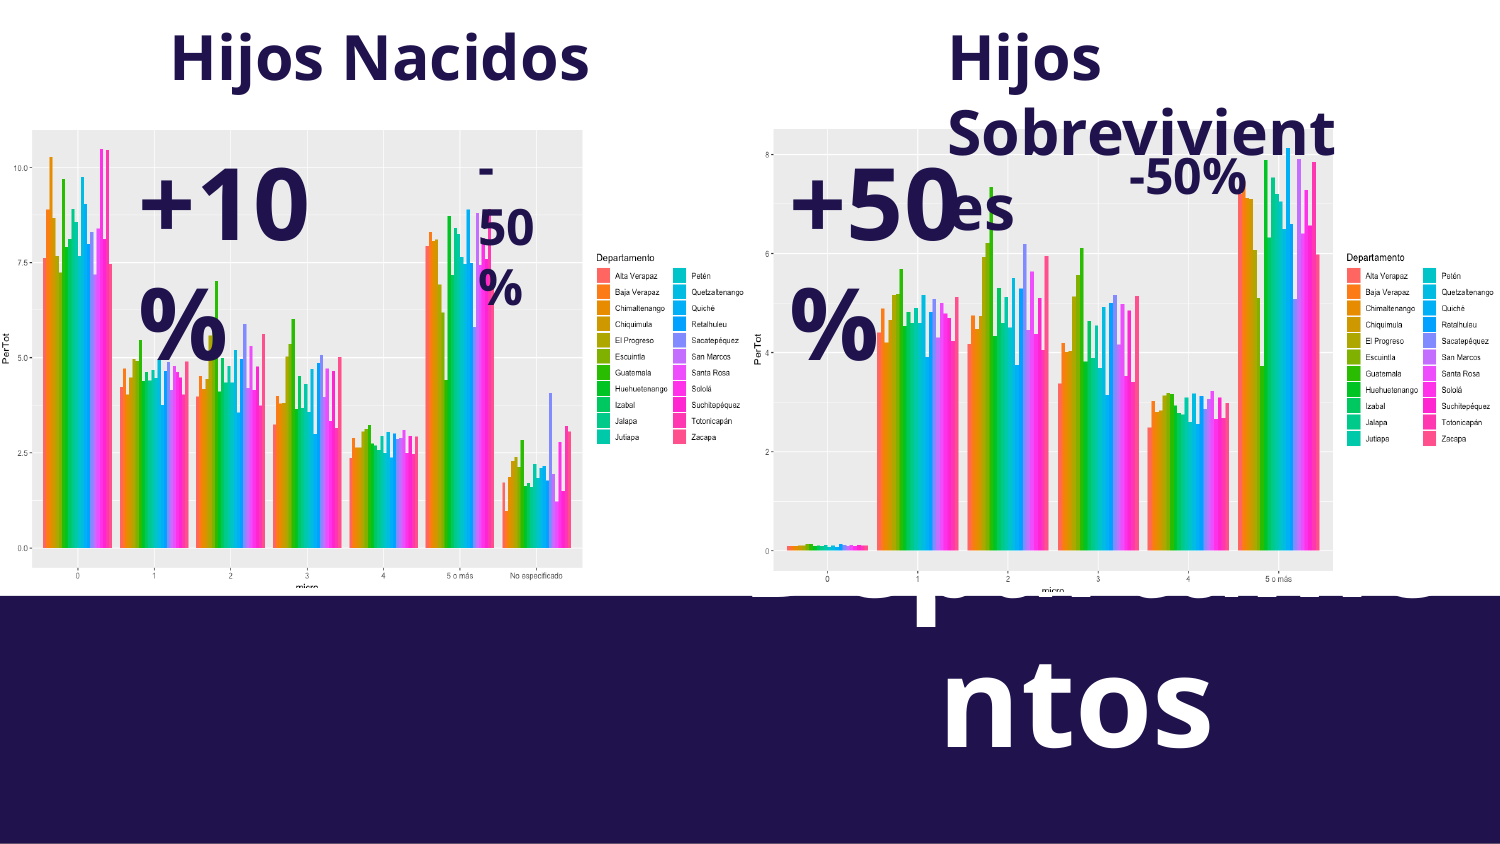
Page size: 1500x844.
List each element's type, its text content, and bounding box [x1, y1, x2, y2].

picture [0, 125, 1500, 592]
text_box Hijos Nacidos [154, 3, 627, 93]
text_box [0, 596, 1500, 844]
title Departamentos [712, 651, 1475, 788]
text_box Hijos Sobrevivientes [932, 3, 1385, 93]
